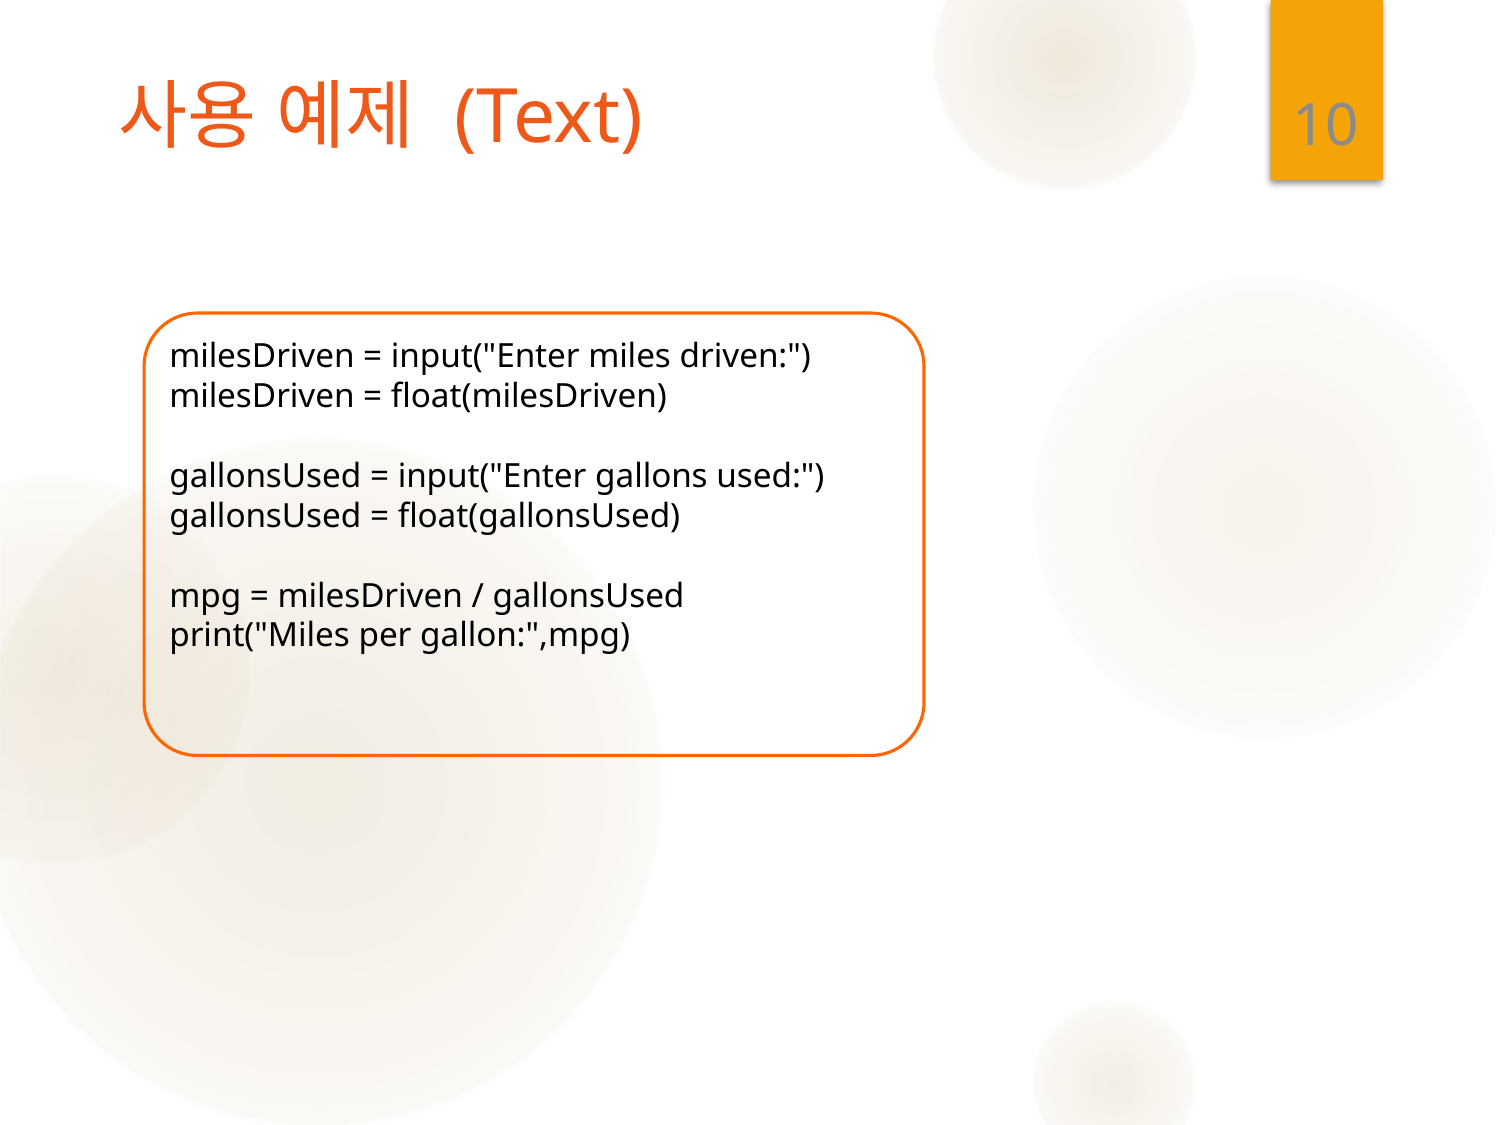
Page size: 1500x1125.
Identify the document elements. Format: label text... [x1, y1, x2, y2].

text_box [144, 335, 925, 756]
text_box [162, 313, 906, 326]
text_box milesDriven = input("Enter miles driven:") milesDriven = float(milesDriven) gallonsUsed = input("Enter gallons used:") gallonsUsed = float(gallonsUsed) mpg = milesDriven / gallonsUsed print("Miles per gallon:",mpg) [154, 326, 1052, 661]
slide_number 10 [1273, 48, 1378, 175]
title 사용 예제 (Text) [103, 59, 1397, 244]
